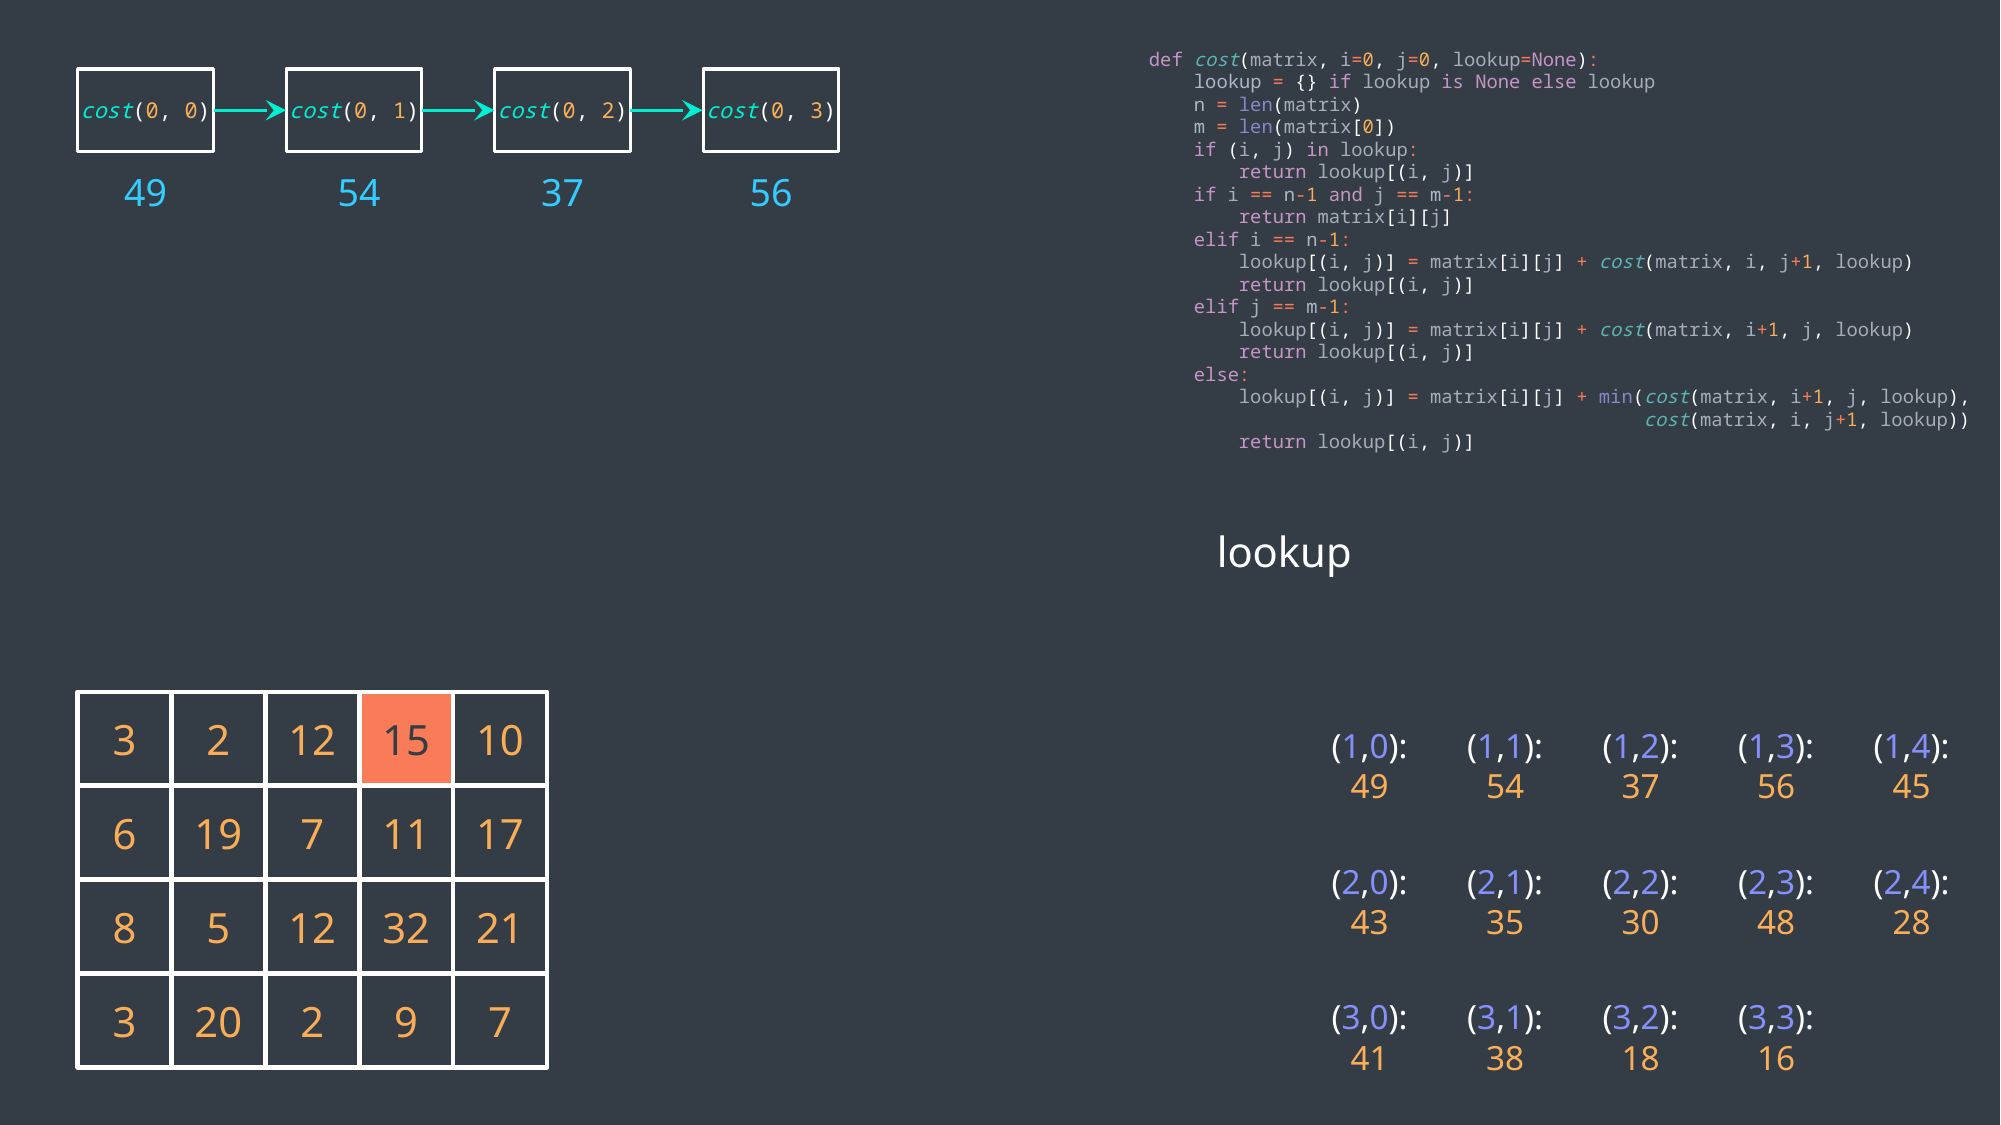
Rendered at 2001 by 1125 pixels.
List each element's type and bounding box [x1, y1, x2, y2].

text_box [286, 68, 422, 152]
text_box [77, 691, 547, 1068]
text_box [494, 68, 631, 152]
text_box [1134, 40, 1997, 461]
text_box [89, 161, 202, 221]
text_box [506, 161, 619, 221]
text_box [77, 68, 214, 152]
text_box [303, 161, 415, 221]
text_box [1198, 518, 1980, 1105]
text_box [715, 161, 827, 221]
text_box [703, 68, 839, 152]
